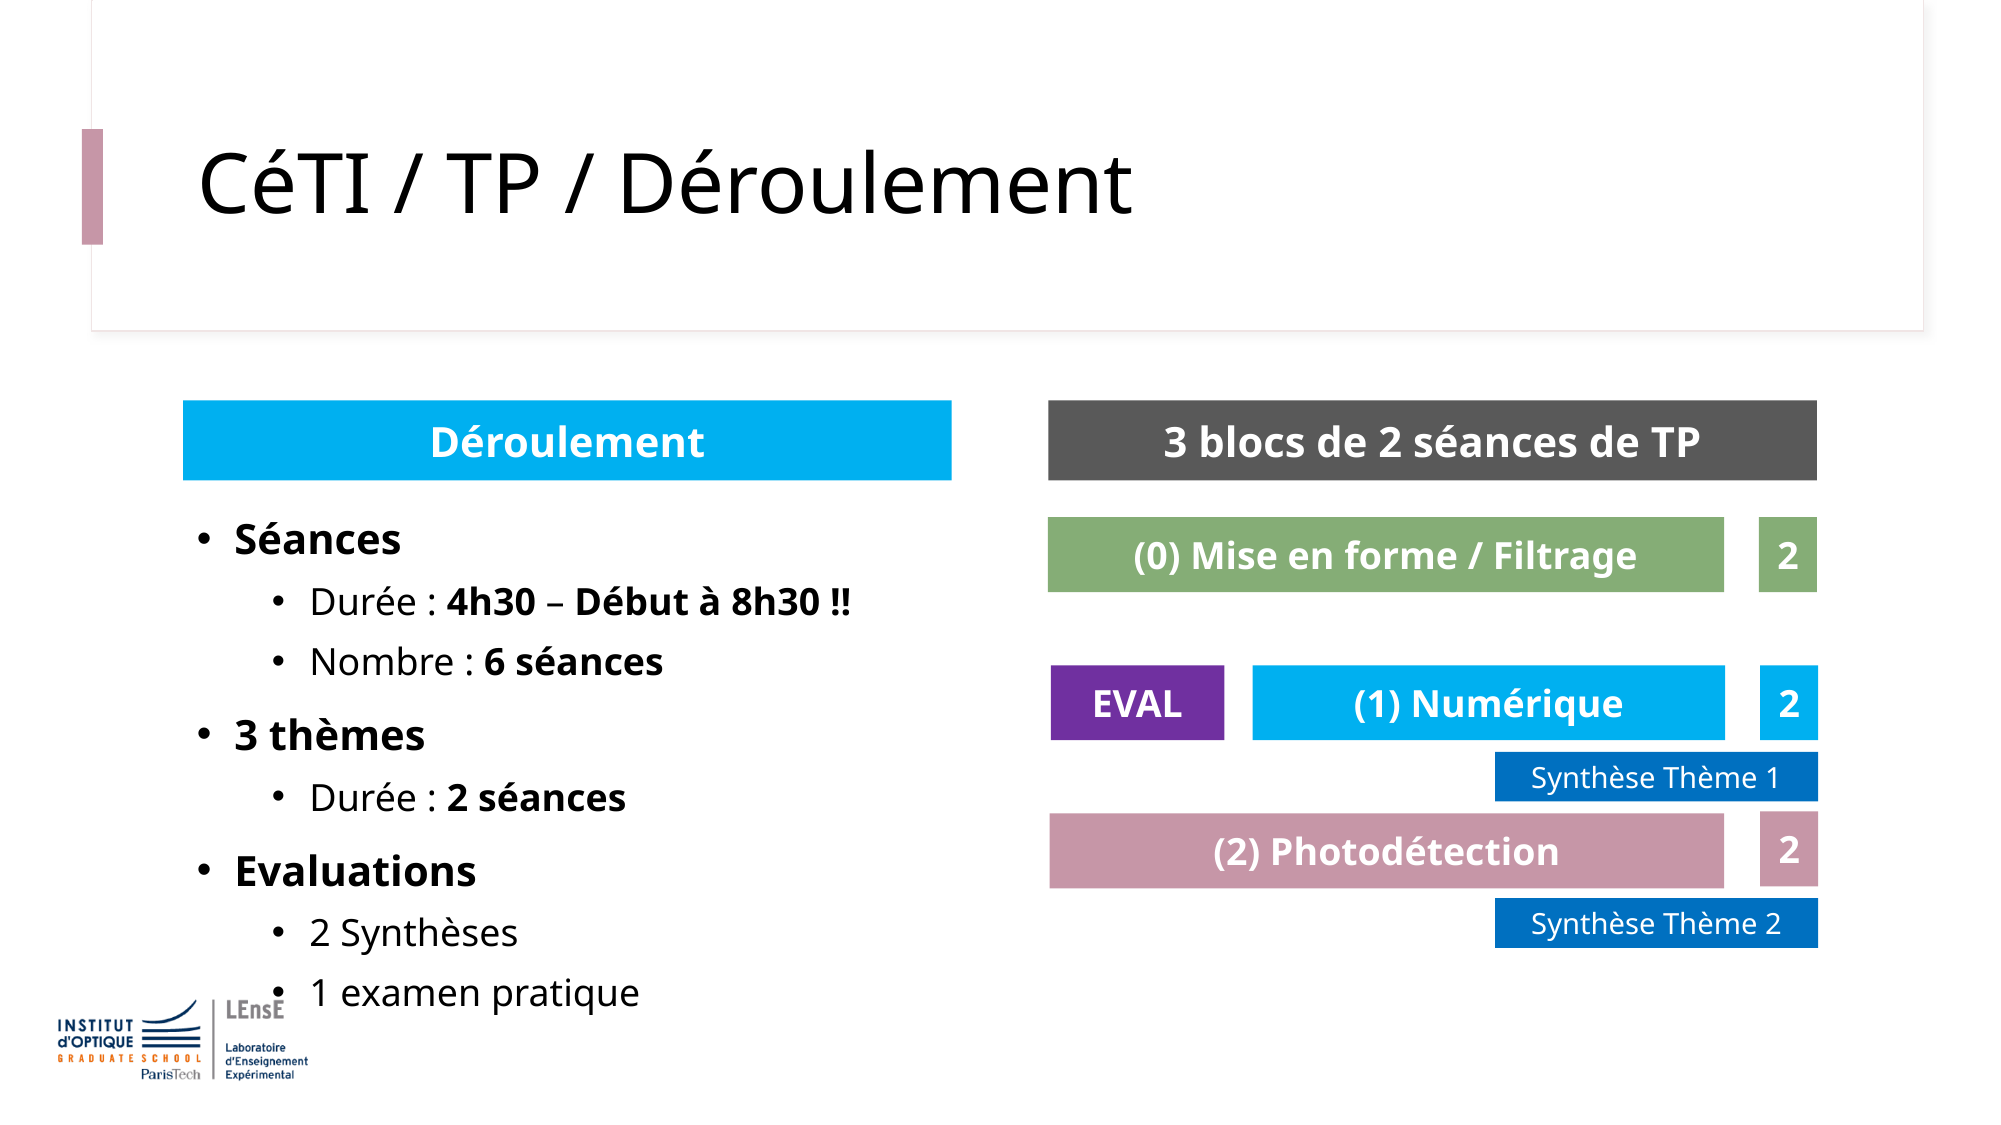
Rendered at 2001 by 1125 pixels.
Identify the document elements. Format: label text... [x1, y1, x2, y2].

text_box 2 [1760, 811, 1819, 887]
text_box 3 blocs de 2 séances de TP [1048, 400, 1817, 481]
text_box Synthèse Thème 2 [1495, 898, 1819, 948]
text_box (2) Photodétection [1049, 813, 1725, 889]
title CéTI / TP / Déroulement [183, 90, 1851, 284]
list Séances Durée : 4h30 – Début à 8h30 !! Nombre : 6 séances 3 thèmes Durée : 2 séances Evaluations 2 Synthèses 1 examen pratique [181, 500, 951, 1107]
text_box Déroulement [183, 400, 952, 481]
text_box Synthèse Thème 1 [1495, 751, 1819, 802]
text_box 2 [1760, 665, 1819, 741]
text_box (1) Numérique [1252, 665, 1726, 741]
text_box 2 [1758, 517, 1817, 593]
text_box (0) Mise en forme / Filtrage [1047, 517, 1725, 593]
text_box EVAL [1050, 665, 1225, 741]
picture [33, 973, 333, 1097]
